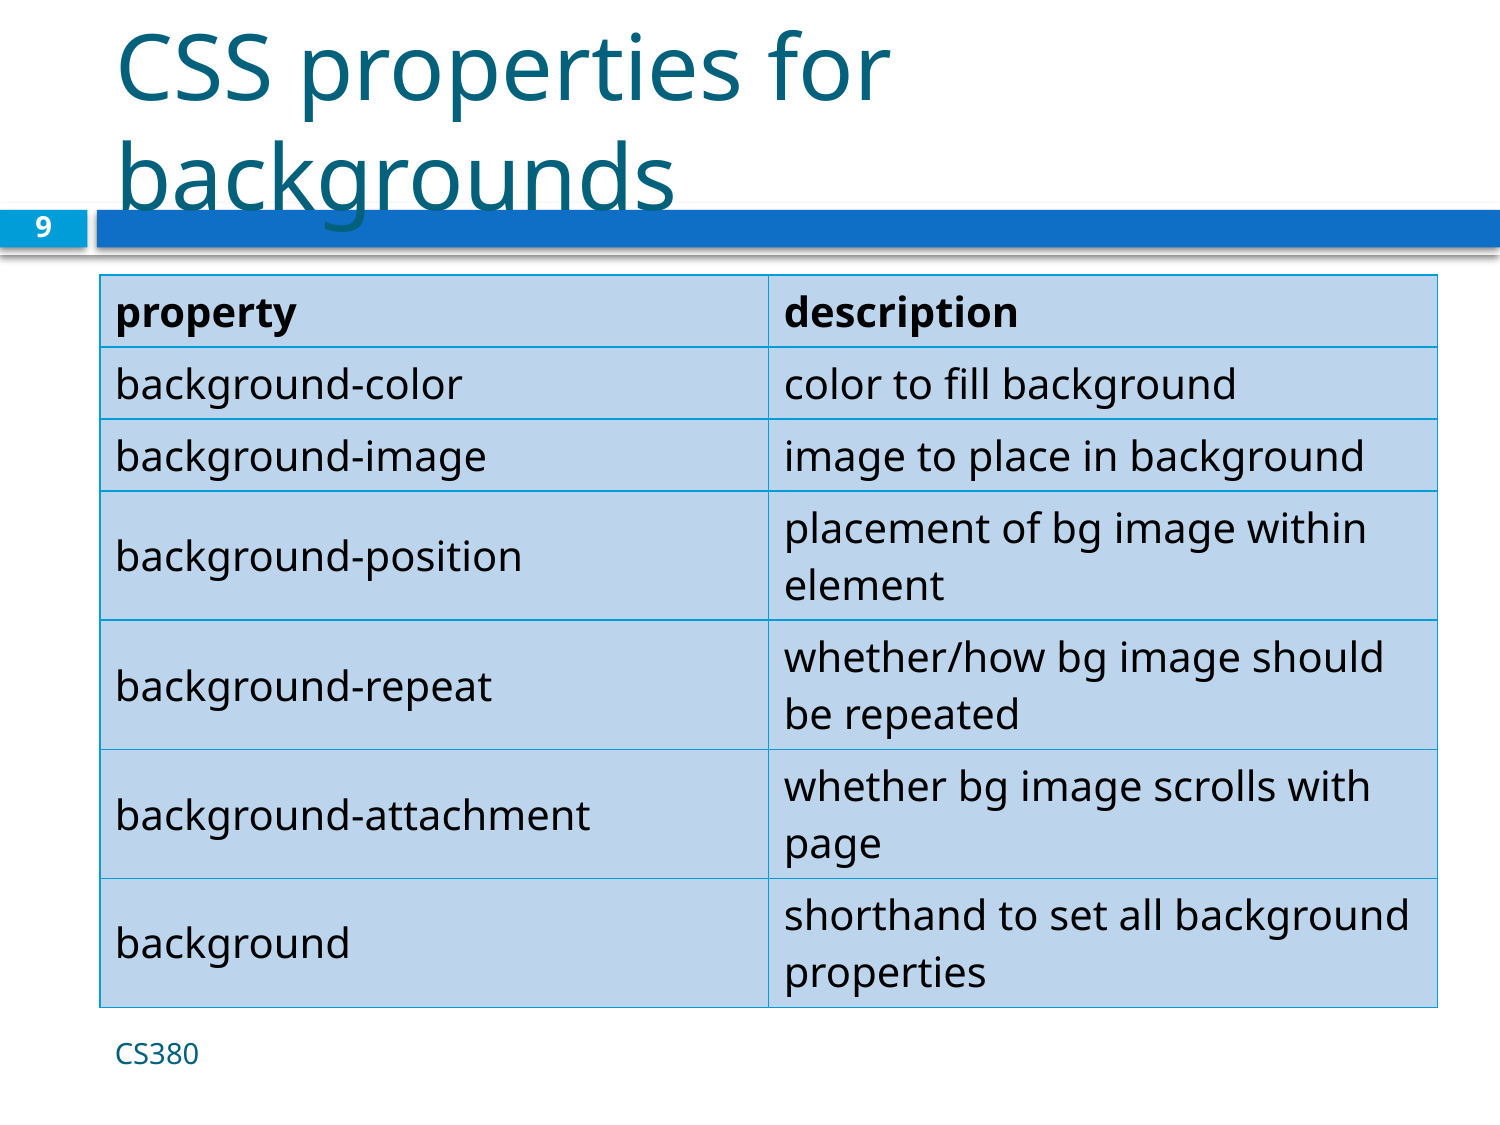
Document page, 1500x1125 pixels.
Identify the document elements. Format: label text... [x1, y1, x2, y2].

title CSS properties for backgrounds [100, 37, 1439, 201]
table_cell background-position [101, 492, 768, 619]
table_header description [769, 276, 1437, 346]
table_cell background-attachment [101, 750, 768, 878]
table_cell image to place in background [769, 420, 1437, 490]
slide_number 9 [0, 208, 88, 249]
table_cell color to fill background [769, 348, 1437, 418]
table_cell placement of bg image within element [769, 492, 1437, 619]
table_cell background-image [101, 420, 768, 490]
table_cell whether/how bg image should be repeated [769, 621, 1437, 749]
footer CS380 [99, 1025, 990, 1085]
table_cell background-repeat [101, 621, 768, 749]
table_cell background-color [101, 348, 768, 418]
table_cell whether bg image scrolls with page [769, 750, 1437, 878]
table_cell shorthand to set all background properties [769, 879, 1437, 1007]
table_header property [101, 276, 768, 346]
table_cell background [101, 879, 768, 1007]
